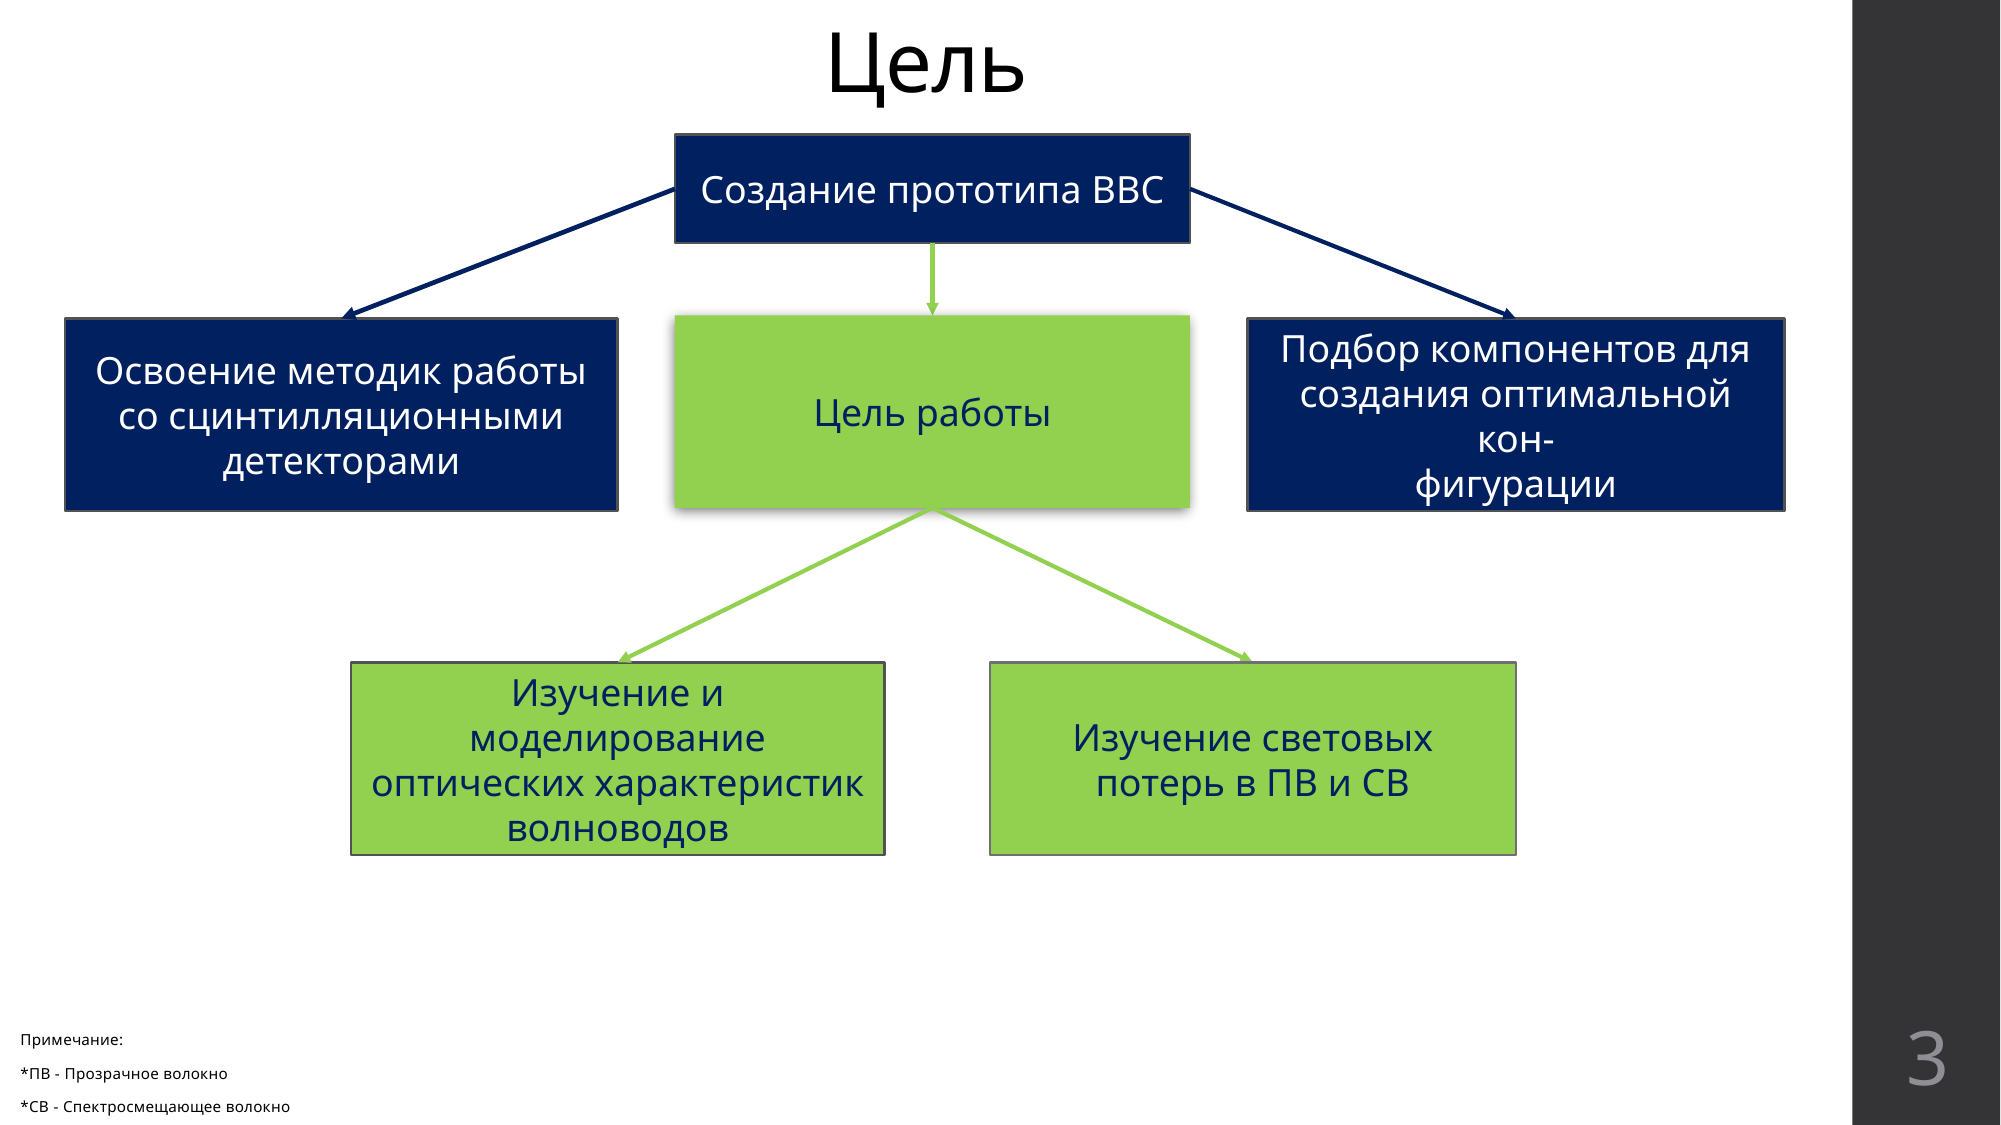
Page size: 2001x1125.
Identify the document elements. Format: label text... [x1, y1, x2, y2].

title Цель [0, 4, 1853, 119]
text_box Изучение и моделирование оптических характеристик волноводов [350, 661, 886, 856]
text_box Создание прототипа BBC [674, 133, 1191, 244]
text_box Освоение методик работы со сцинтилляционными детекторами [64, 317, 619, 512]
text_box Изучение световых потерь в ПВ и СВ [989, 661, 1517, 856]
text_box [341, 188, 676, 319]
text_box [617, 507, 933, 663]
slide_number 3 [1852, 1012, 2000, 1110]
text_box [936, 507, 1254, 663]
text_box Цель работы [674, 315, 1190, 503]
list Примечание: *ПВ - Прозрачное волокно *СВ - Спектросмещающее волокно [5, 1023, 697, 1125]
text_box Подбор компонентов для создания оптимальной кон- фигурации [1246, 317, 1786, 512]
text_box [1189, 188, 1517, 319]
